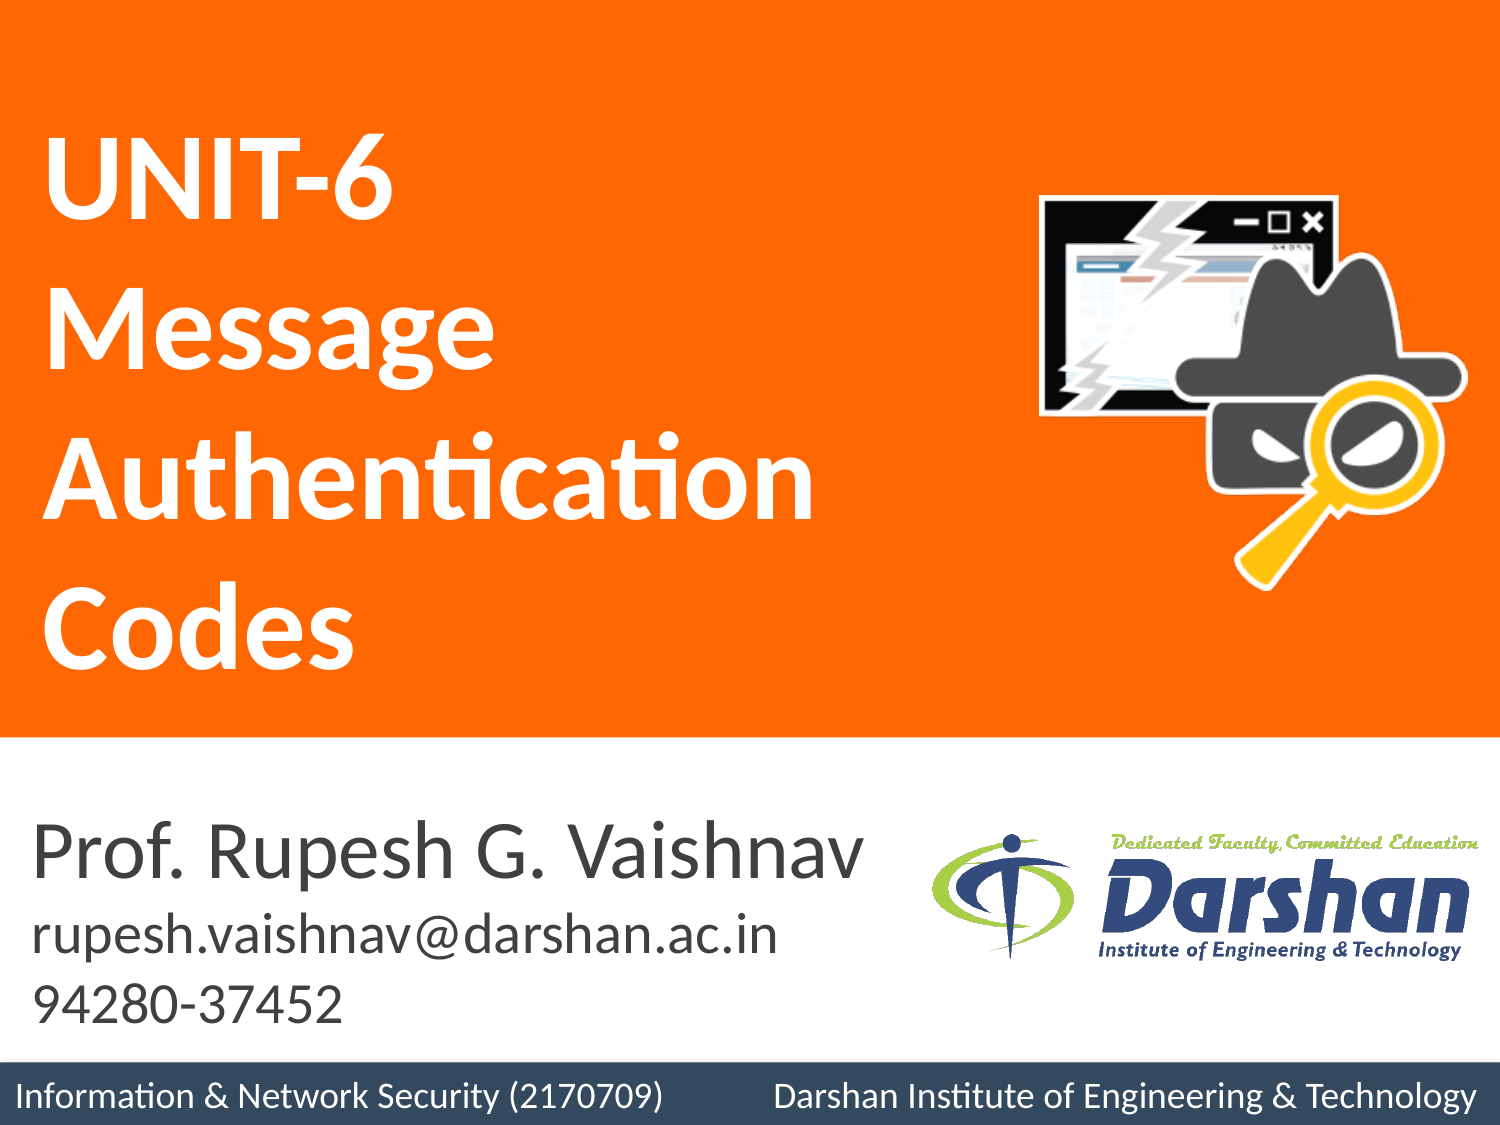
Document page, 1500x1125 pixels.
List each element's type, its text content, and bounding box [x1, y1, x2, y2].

picture [1039, 195, 1468, 592]
title UNIT-6 Message Authentication Codes [27, 87, 1012, 398]
text_box Information & Network Security (2170709) Darshan Institute of Engineering & Technology [0, 1062, 1500, 1125]
picture [931, 833, 1479, 961]
subtitle Prof. Rupesh G. Vaishnav rupesh.vaishnav@darshan.ac.in 94280-37452 [16, 787, 916, 1060]
text_box [0, 0, 1500, 739]
